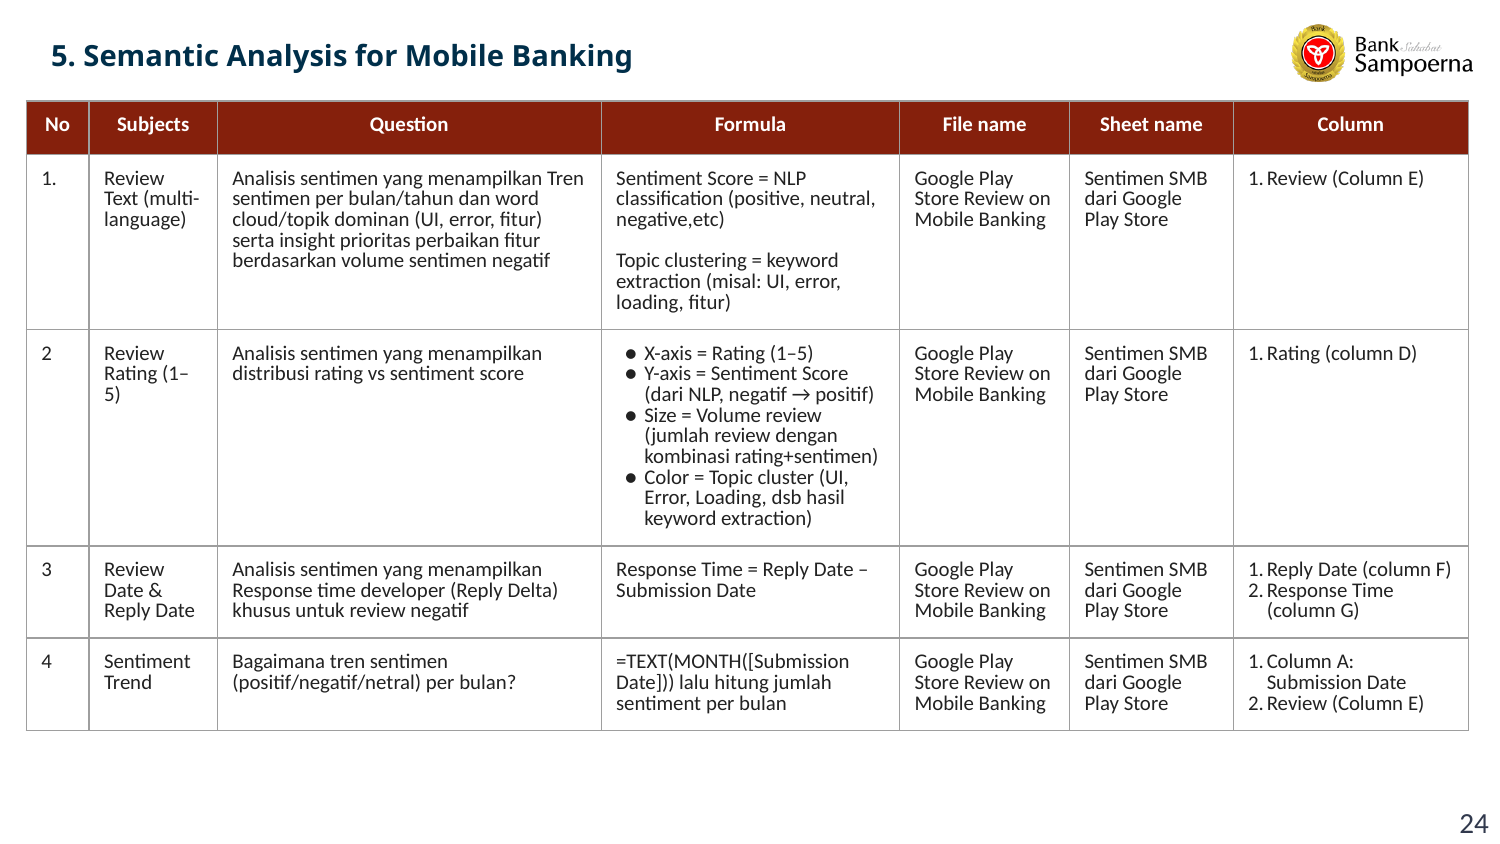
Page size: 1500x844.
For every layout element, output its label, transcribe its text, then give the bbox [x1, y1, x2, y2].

table_cell Sentimen SMB dari Google Play Store [1070, 639, 1233, 730]
table_cell Google Play Store Review on Mobile Banking [900, 639, 1069, 730]
table_cell Google Play Store Review on Mobile Banking [900, 547, 1069, 637]
table_header Subjects [90, 102, 217, 154]
table_cell Review (Column E) [1234, 155, 1468, 329]
table_cell Sentimen SMB dari Google Play Store [1070, 547, 1233, 637]
table_cell Rating (column D) [1234, 330, 1468, 545]
table_header No [27, 102, 88, 154]
table_header Sheet name [1070, 102, 1233, 154]
table_header Question [218, 102, 601, 154]
table_cell Google Play Store Review on Mobile Banking [900, 155, 1069, 329]
table_header File name [900, 102, 1069, 154]
table_cell 1. [27, 155, 88, 329]
table_cell =TEXT(MONTH([Submission Date])) lalu hitung jumlah sentiment per bulan [602, 639, 899, 730]
table_cell Analisis sentimen yang menampilkan Tren sentimen per bulan/tahun dan word cloud/topik dominan (UI, error, fitur) serta insight prioritas perbaikan fitur berdasarkan volume sentimen negatif [218, 155, 601, 329]
table_cell 3 [27, 547, 88, 637]
slide_number ‹#› [1092, 798, 1500, 844]
table_cell Analisis sentimen yang menampilkan distribusi rating vs sentiment score [218, 330, 601, 545]
table_cell Analisis sentimen yang menampilkan Response time developer (Reply Delta) khusus untuk review negatif [218, 547, 601, 637]
table_cell Review Rating (1–5) [90, 330, 217, 545]
picture [1291, 23, 1473, 82]
table_cell Sentiment Score = NLP classification (positive, neutral, negative,etc) Topic clustering = keyword extraction (misal: UI, error, loading, fitur) [602, 155, 899, 329]
table_cell Google Play Store Review on Mobile Banking [900, 330, 1069, 545]
title 5. Semantic Analysis for Mobile Banking [39, 23, 1456, 92]
table_cell Reply Date (column F) Response Time (column G) [1234, 547, 1468, 637]
table_cell Response Time = Reply Date – Submission Date [602, 547, 899, 637]
table_header Formula [602, 102, 899, 154]
table_cell Sentimen SMB dari Google Play Store [1070, 155, 1233, 329]
table_cell Review Text (multi-language) [90, 155, 217, 329]
table_cell X-axis = Rating (1–5) Y-axis = Sentiment Score (dari NLP, negatif → positif) Size = Volume review (jumlah review dengan kombinasi rating+sentimen) Color = Topic cluster (UI, Error, Loading, dsb hasil keyword extraction) [602, 330, 899, 545]
table_cell 4 [27, 639, 88, 730]
table_cell Review Date & Reply Date [90, 547, 217, 637]
table_header Column [1234, 102, 1468, 154]
table_cell Column A: Submission Date Review (Column E) [1234, 639, 1468, 730]
table_cell Bagaimana tren sentimen (positif/negatif/netral) per bulan? [218, 639, 601, 730]
table_cell Sentiment Trend [90, 639, 217, 730]
table_cell Sentimen SMB dari Google Play Store [1070, 330, 1233, 545]
table_cell 2 [27, 330, 88, 545]
